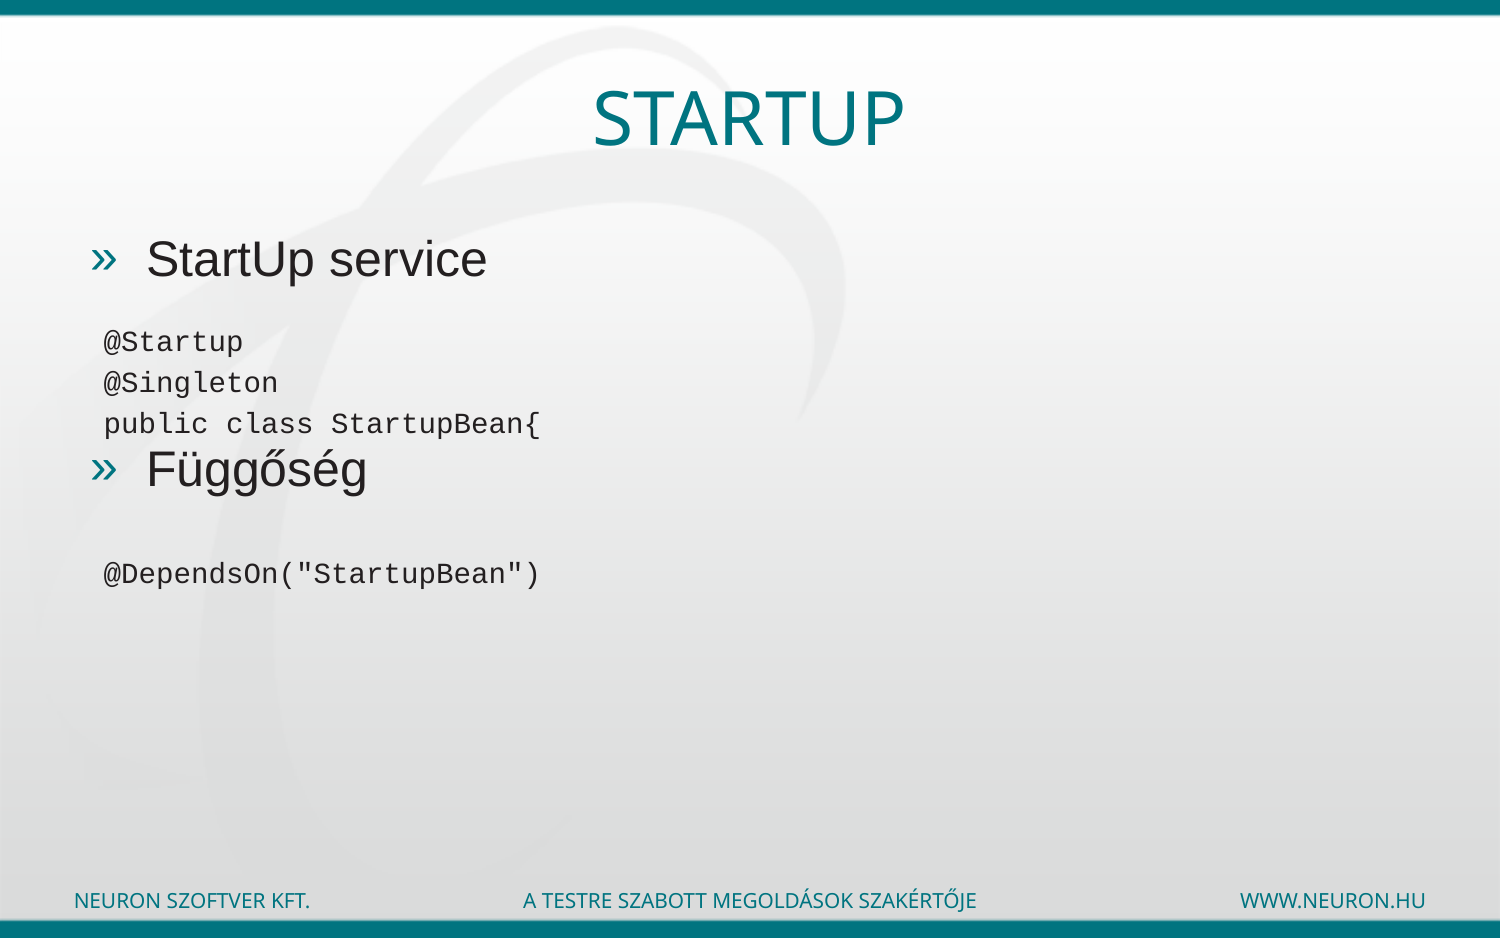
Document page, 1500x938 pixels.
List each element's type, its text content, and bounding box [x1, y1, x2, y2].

picture [0, 0, 1500, 938]
title Startup [75, 37, 1425, 194]
text_box @Startup @Singleton public class StartupBean{ [88, 315, 1439, 447]
text_box @DependsOn("StartupBean") [88, 546, 1439, 597]
list StartUp service Függőség [75, 218, 1425, 838]
